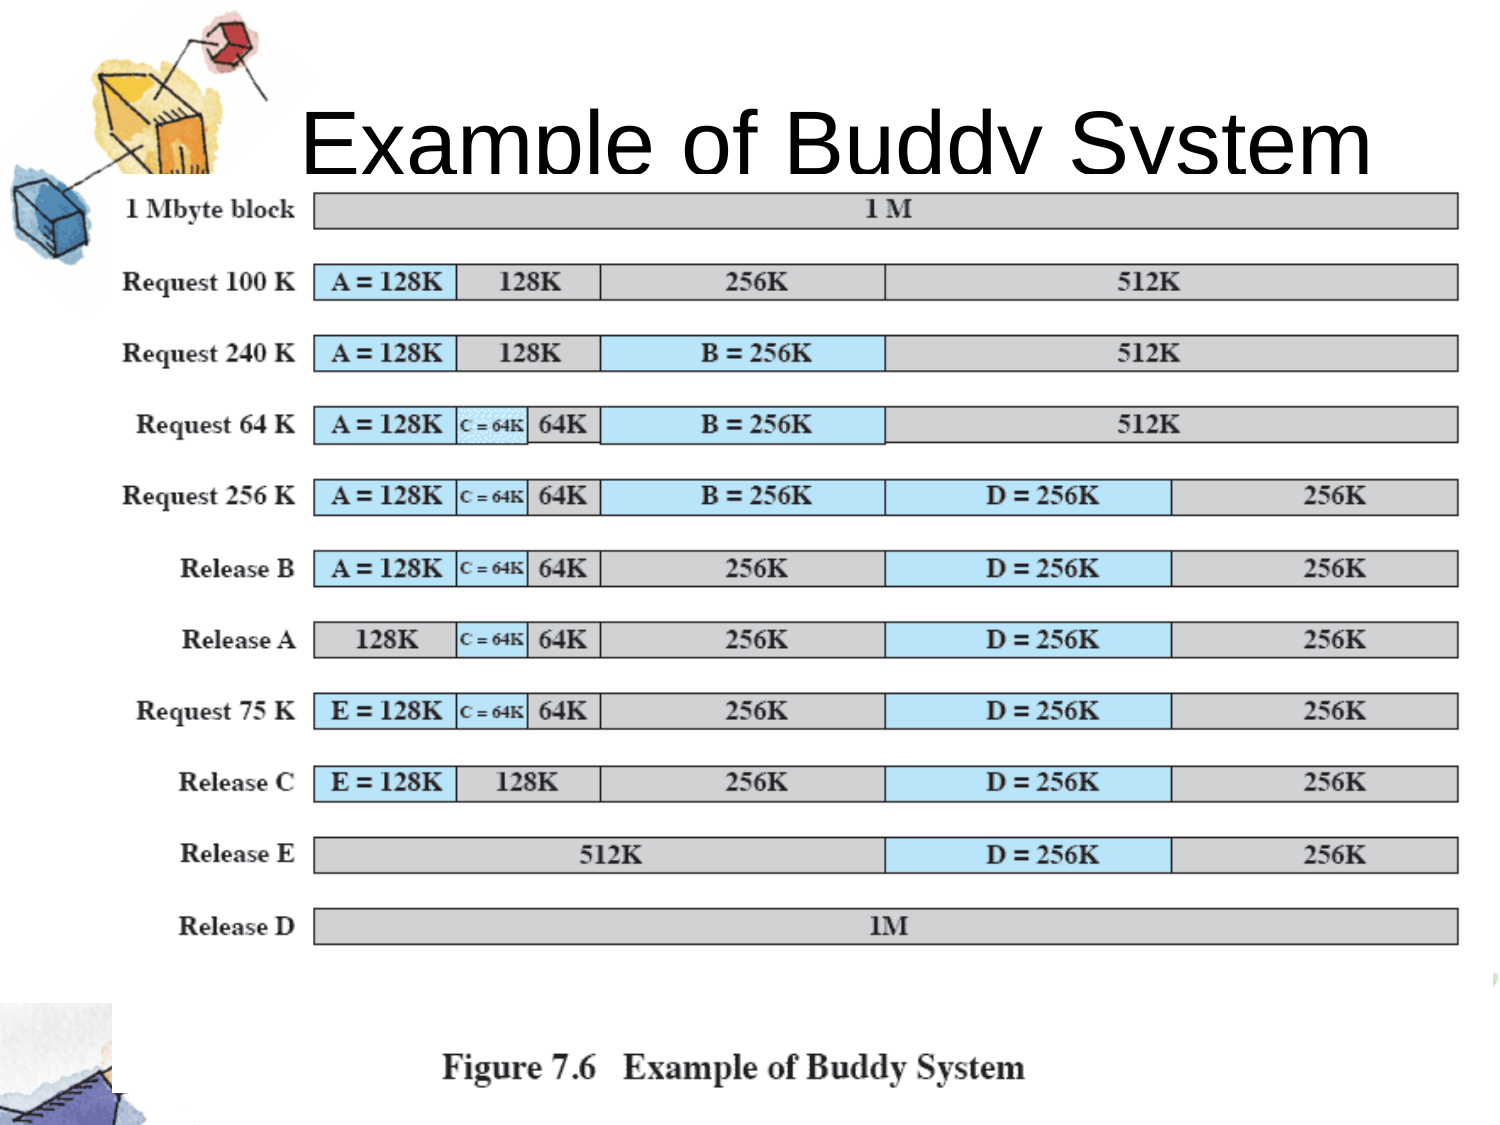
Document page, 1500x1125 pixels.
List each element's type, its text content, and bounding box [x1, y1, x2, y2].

picture [1493, 912, 1500, 1050]
picture [0, 0, 274, 316]
title Example of Buddy System [249, 44, 1426, 173]
picture [0, 1003, 196, 1125]
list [112, 174, 1493, 1093]
